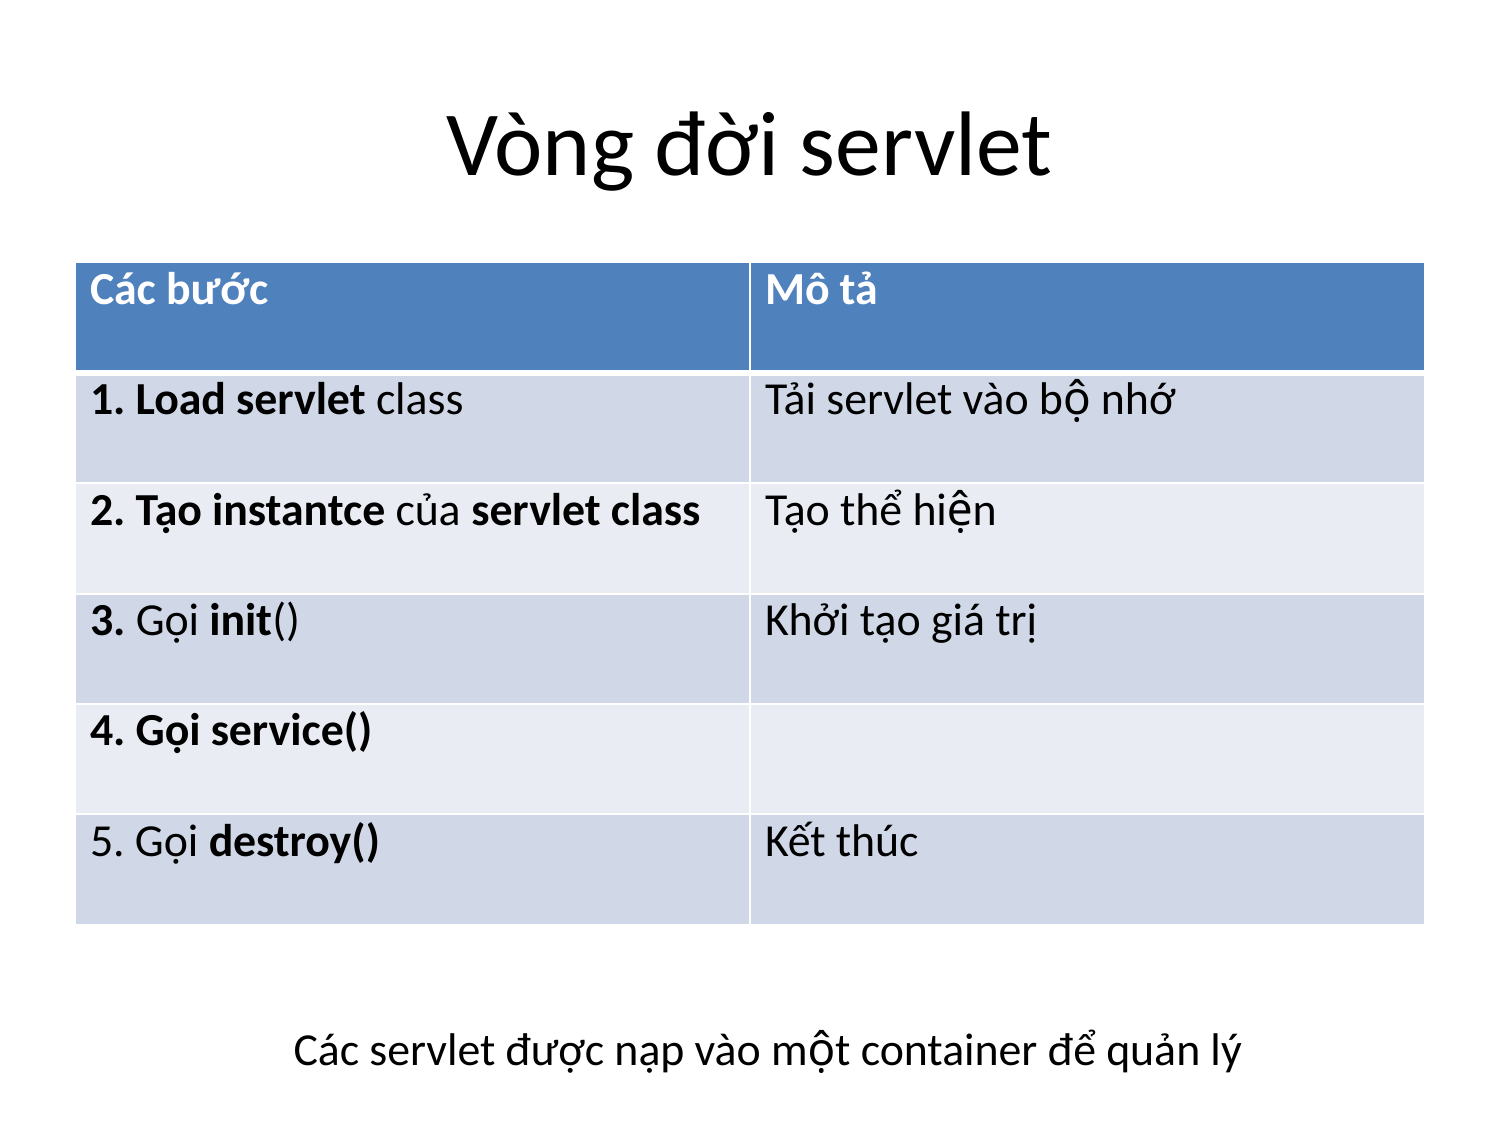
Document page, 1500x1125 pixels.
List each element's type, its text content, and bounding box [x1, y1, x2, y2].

table_header Các bước [76, 263, 749, 370]
text_box Các servlet được nạp vào một container để quản lý [278, 1012, 1257, 1083]
table_cell Tạo thể hiện [751, 484, 1424, 593]
table_cell 2. Tạo instantce của servlet class [76, 484, 749, 593]
table_cell [751, 705, 1424, 813]
table_cell 1. Load servlet class [76, 376, 749, 482]
table_header Mô tả [751, 263, 1424, 370]
table_cell Kết thúc [751, 815, 1424, 924]
table_cell 4. Gọi service() [76, 705, 749, 813]
table_cell Khởi tạo giá trị [751, 595, 1424, 703]
table_cell Tải servlet vào bộ nhớ [751, 376, 1424, 482]
table_cell 3. Gọi init() [76, 595, 749, 703]
title Vòng đời servlet [75, 45, 1425, 233]
table_cell 5. Gọi destroy() [76, 815, 749, 924]
